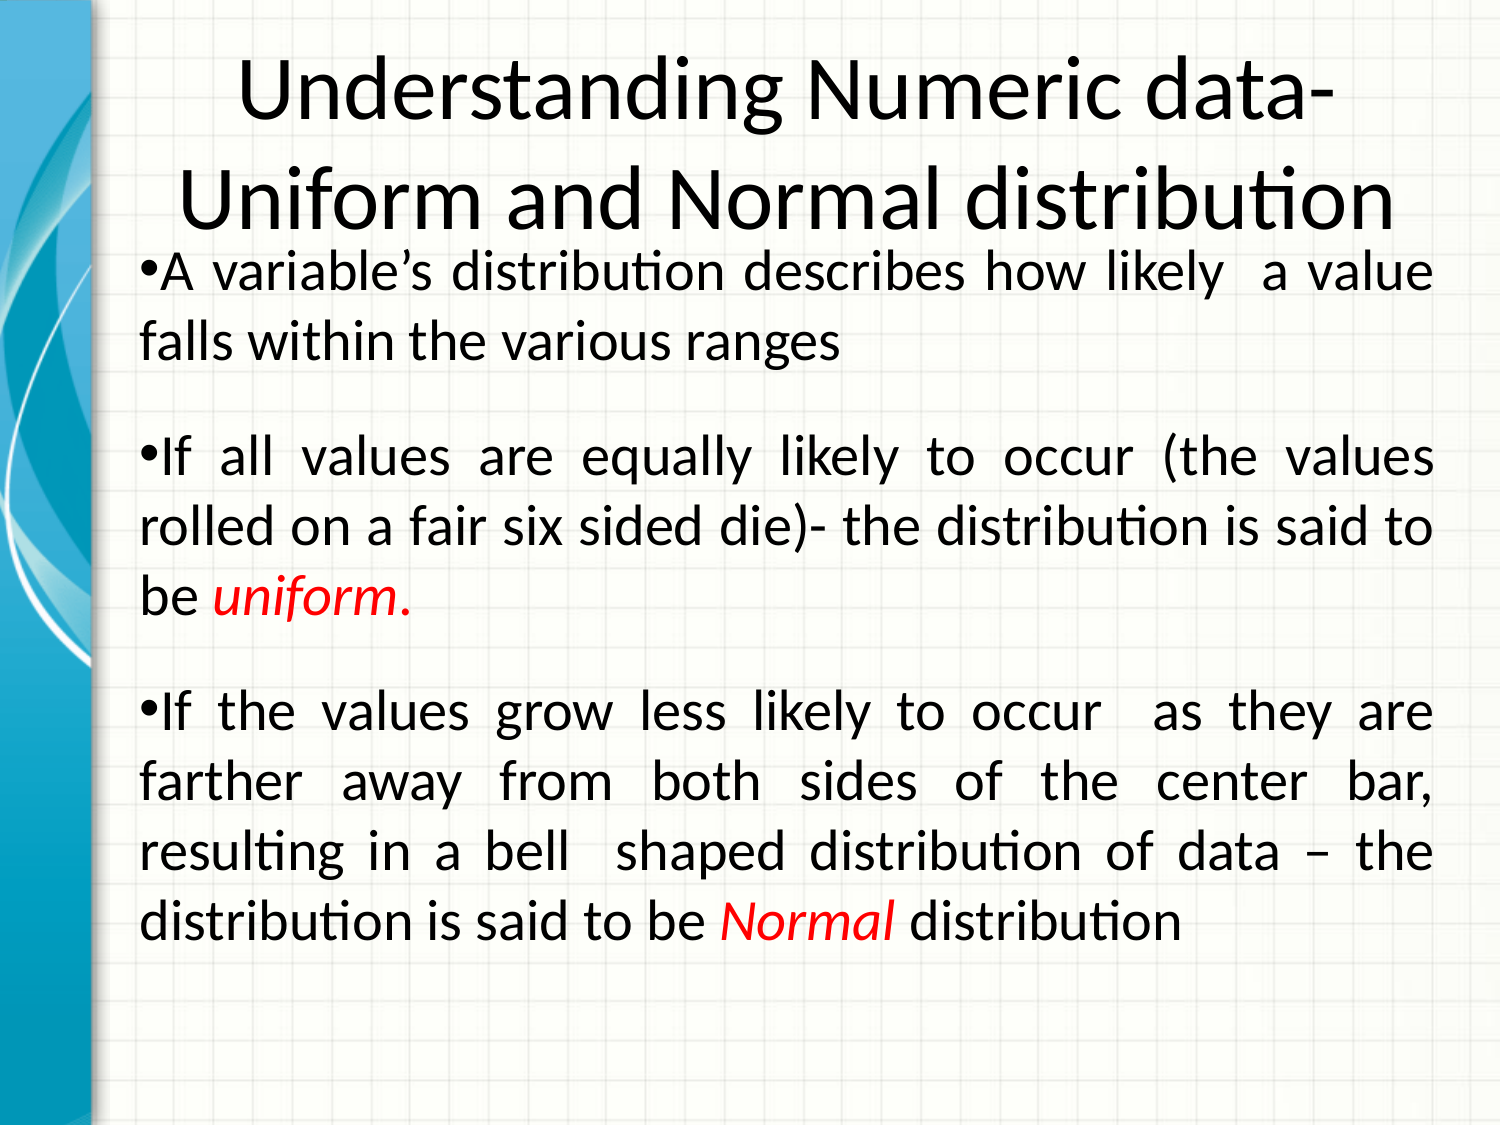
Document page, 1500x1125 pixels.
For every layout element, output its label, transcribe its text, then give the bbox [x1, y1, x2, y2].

text_box A variable’s distribution describes how likely a value falls within the various ranges If all values are equally likely to occur (the values rolled on a fair six sided die)- the distribution is said to be uniform. If the values grow less likely to occur as they are farther away from both sides of the center bar, resulting in a bell shaped distribution of data – the distribution is said to be Normal distribution [124, 224, 1450, 1100]
picture [0, 0, 1500, 1125]
text_box Understanding Numeric data- Uniform and Normal distribution [124, 44, 1450, 224]
